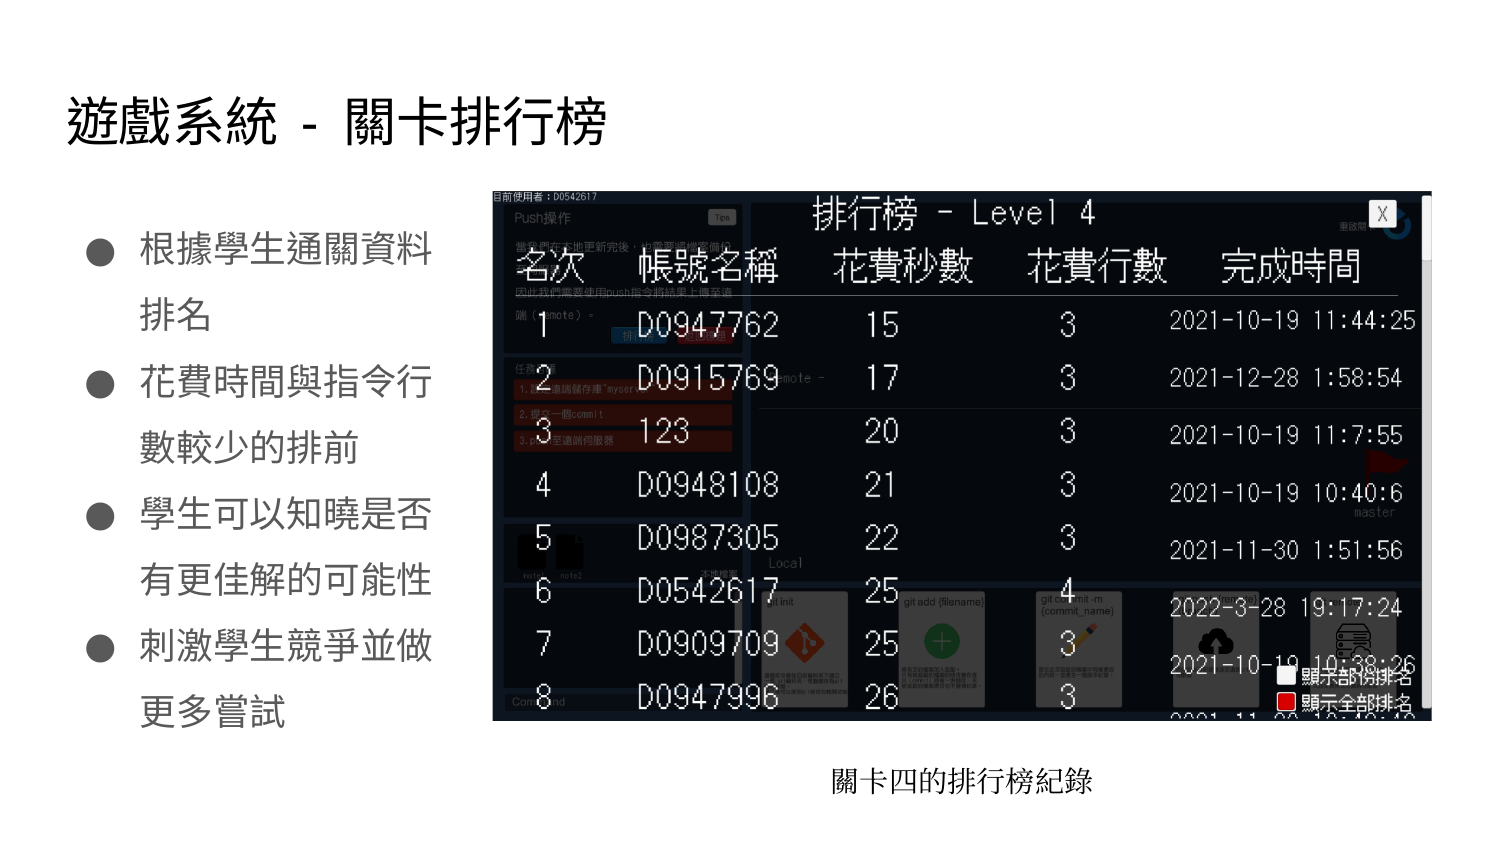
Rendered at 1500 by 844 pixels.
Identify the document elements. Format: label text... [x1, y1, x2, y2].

picture [492, 191, 1432, 721]
title 遊戲系統 - 關卡排行榜 [51, 72, 1449, 167]
list 根據學生通關資料排名 花費時間與指令行數較少的排前 學生可以知曉是否有更佳解的可能性 刺激學生競爭並做更多嘗試 [51, 189, 462, 750]
text_box 關卡四的排行榜紀錄 [492, 748, 1432, 814]
